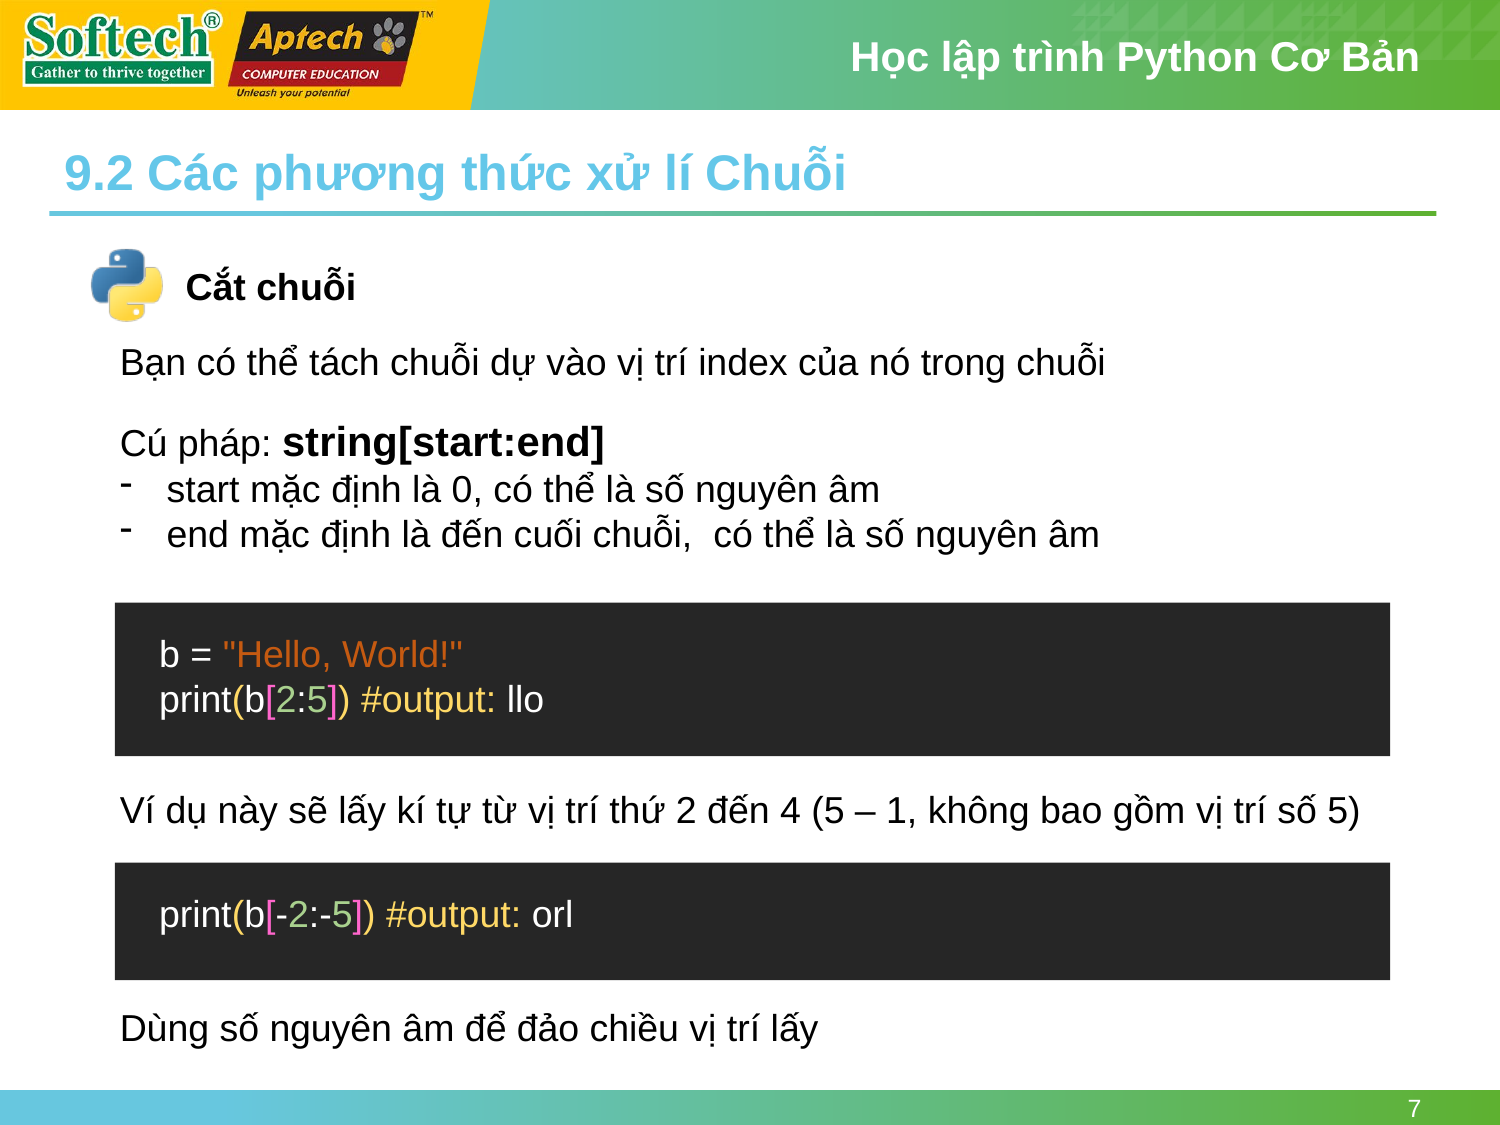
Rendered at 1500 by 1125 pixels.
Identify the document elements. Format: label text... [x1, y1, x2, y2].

text_box Cắt chuỗi [170, 255, 1227, 316]
text_box Bạn có thể tách chuỗi dự vào vị trí index của nó trong chuỗi [105, 330, 1368, 391]
slide_number 7 [1299, 1090, 1437, 1125]
picture [1403, 53, 1411, 60]
text_box print(b[-2:-5]) #output: orl [144, 882, 1359, 943]
text_box Cú pháp: string[start:end] start mặc định là 0, có thể là số nguyên âm end mặc định là đến cuối chuỗi, có thể là số nguyên âm [105, 407, 1368, 563]
picture [1307, 53, 1317, 60]
picture [1241, 53, 1249, 60]
picture [90, 248, 164, 323]
picture [1125, 47, 1136, 56]
picture [1070, 0, 1500, 60]
text_box b = "Hello, World!" print(b[2:5]) #output: llo [144, 622, 1359, 728]
picture [1190, 53, 1198, 60]
text_box Dùng số nguyên âm để đảo chiều vị trí lấy [104, 996, 1391, 1057]
picture [1088, 53, 1096, 60]
text_box Ví dụ này sẽ lấy kí tự từ vị trí thứ 2 đến 4 (5 – 1, không bao gồm vị trí số 5) [104, 778, 1391, 839]
picture [0, 0, 437, 110]
text_box [114, 862, 1391, 981]
picture [1215, 53, 1225, 60]
picture [1350, 47, 1361, 54]
list 9.2 Các phương thức xử lí Chuỗi [49, 139, 1437, 210]
text_box [114, 602, 1391, 757]
